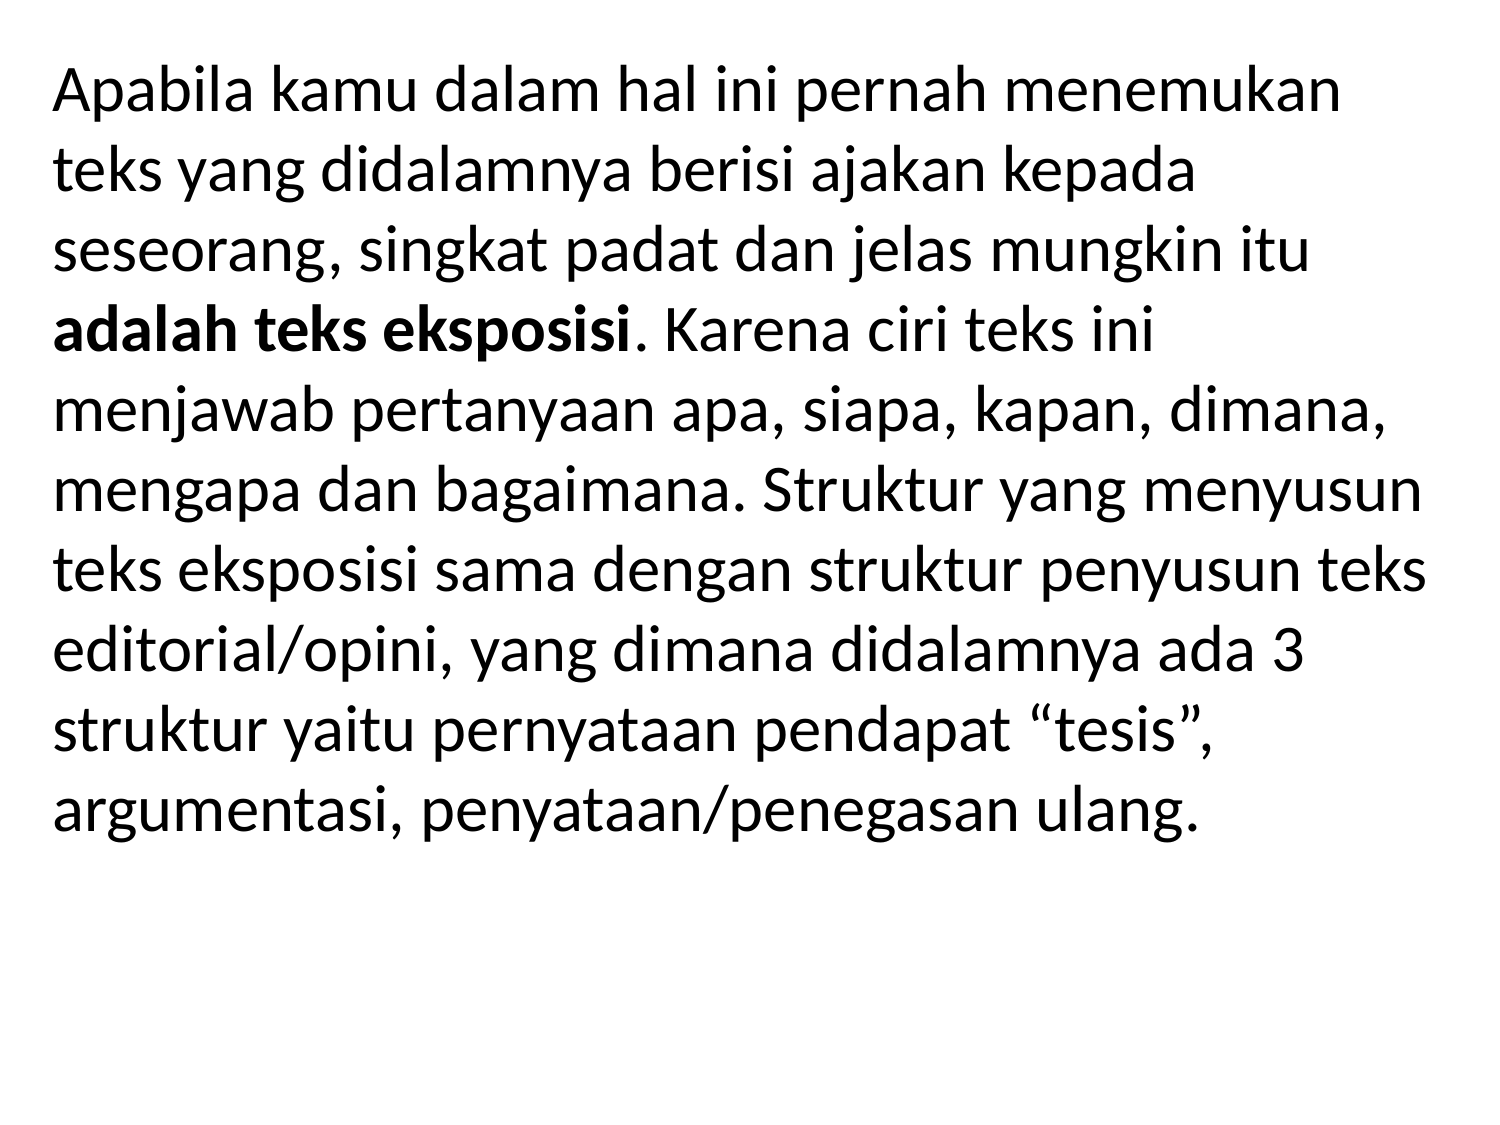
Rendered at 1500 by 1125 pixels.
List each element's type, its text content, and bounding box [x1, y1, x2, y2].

text_box Apabila kamu dalam hal ini pernah menemukan teks yang didalamnya berisi ajakan kepada seseorang, singkat padat dan jelas mungkin itu adalah teks eksposisi. Karena ciri teks ini menjawab pertanyaan apa, siapa, kapan, dimana, mengapa dan bagaimana. Struktur yang menyusun teks eksposisi sama dengan struktur penyusun teks editorial/opini, yang dimana didalamnya ada 3 struktur yaitu pernyataan pendapat “tesis”, argumentasi, penyataan/penegasan ulang. [37, 37, 1463, 852]
